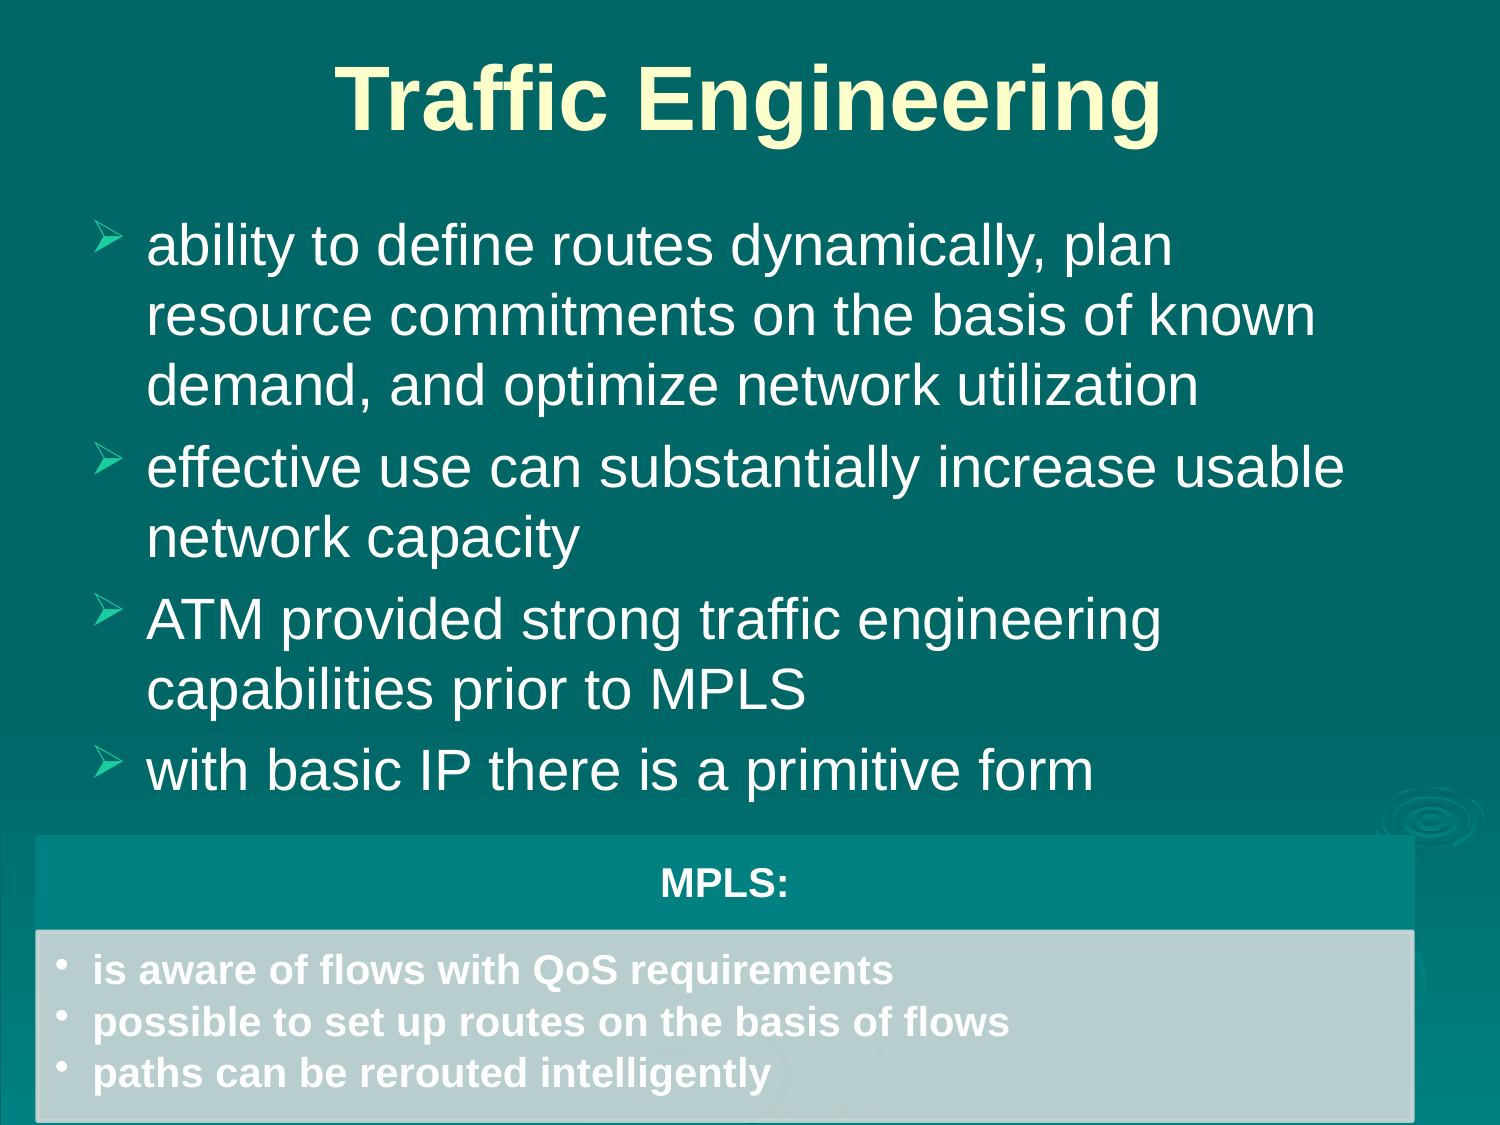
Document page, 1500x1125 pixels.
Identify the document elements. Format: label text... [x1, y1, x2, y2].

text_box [37, 834, 1413, 1123]
title Traffic Engineering [74, 0, 1426, 188]
list ability to define routes dynamically, plan resource commitments on the basis of known demand, and optimize network utilization effective use can substantially increase usable network capacity ATM provided strong traffic engineering capabilities prior to MPLS with basic IP there is a primitive form [74, 199, 1426, 1125]
